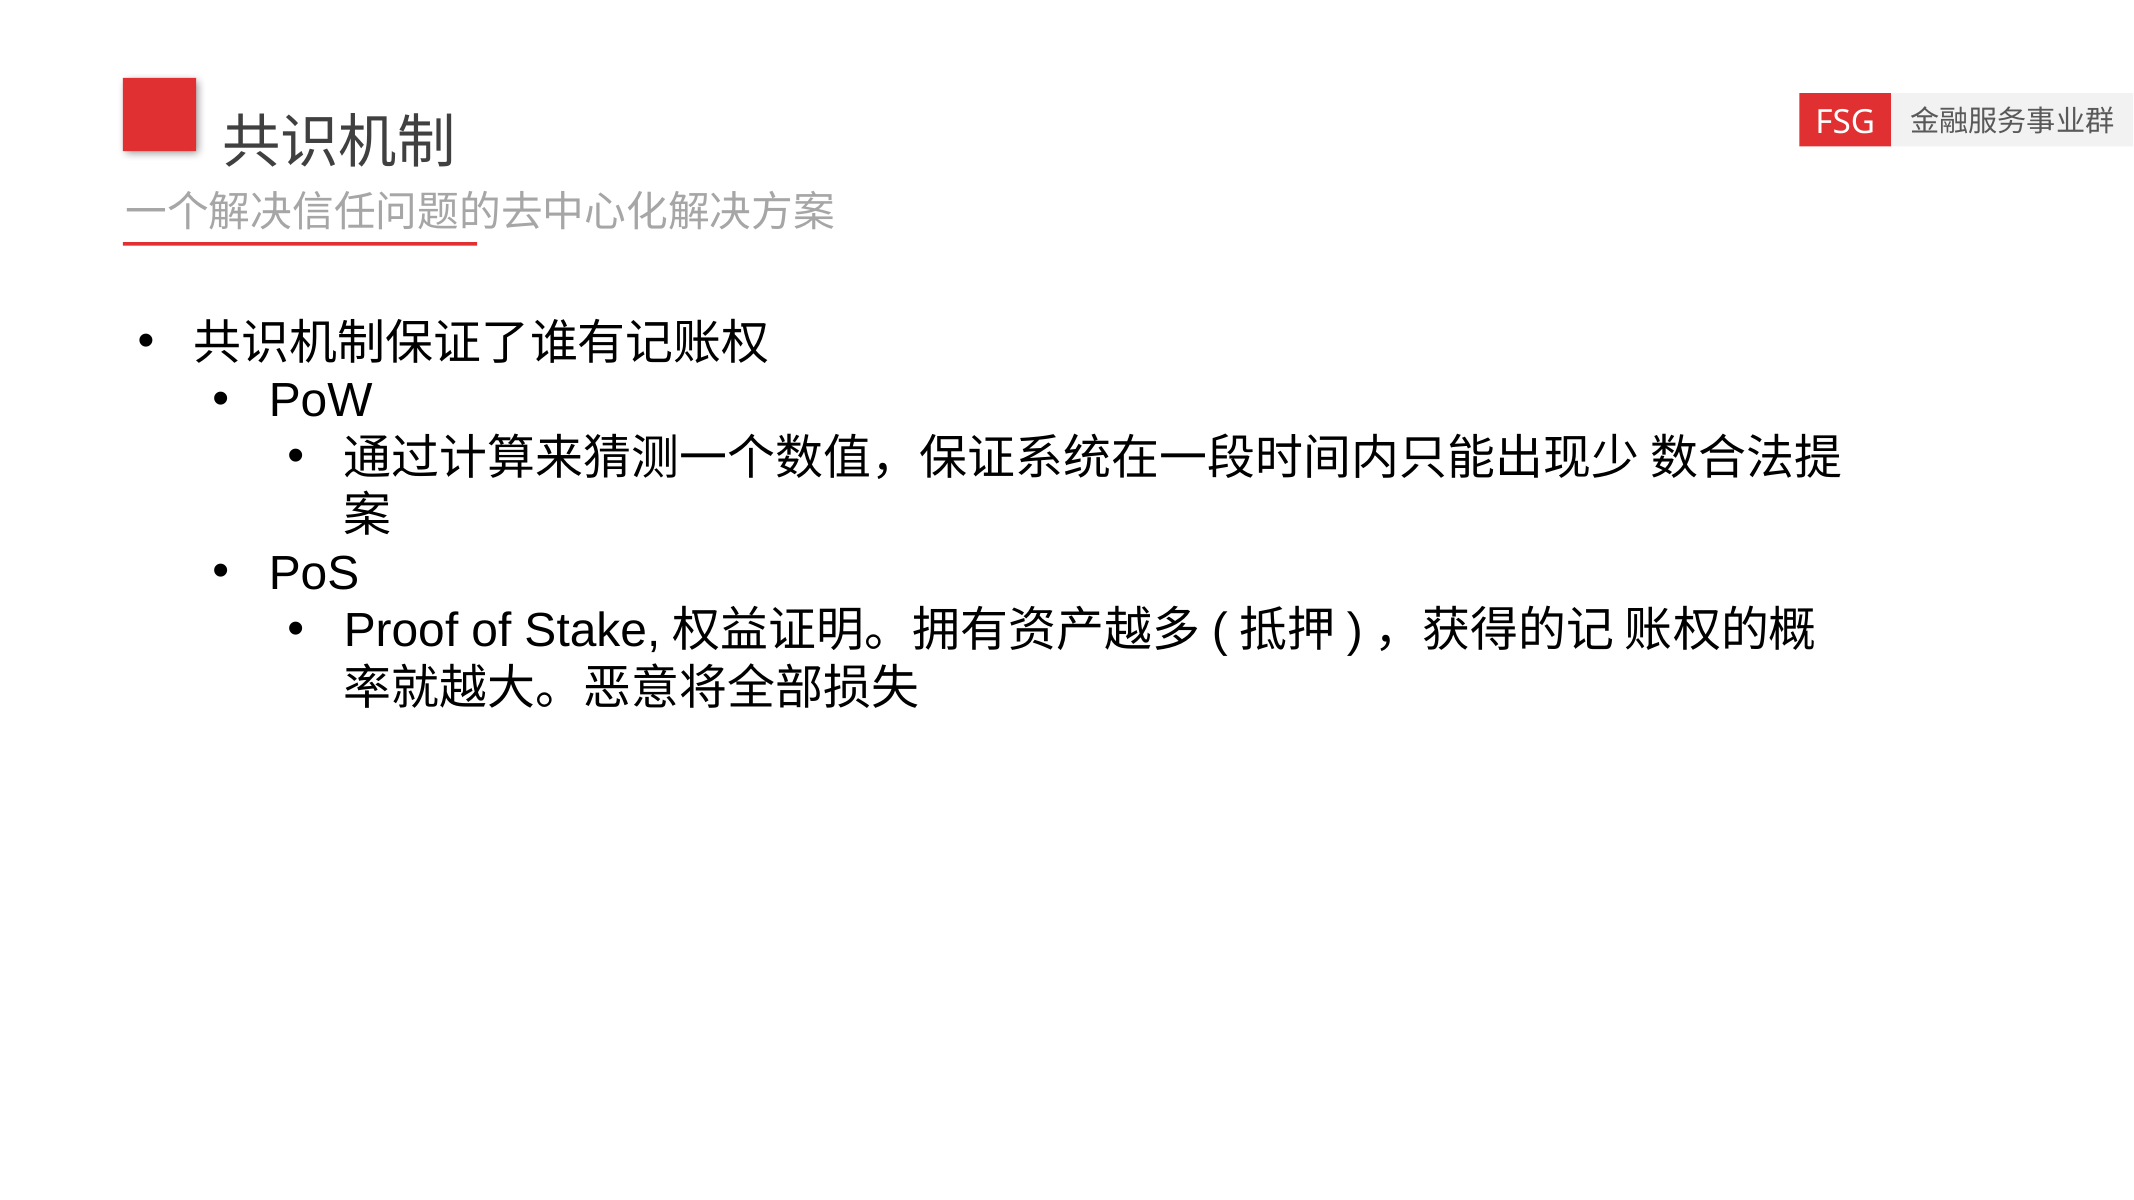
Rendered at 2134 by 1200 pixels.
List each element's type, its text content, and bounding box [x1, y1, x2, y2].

text_box 一个解决信任问题的去中心化解决方案 [110, 127, 851, 343]
text_box 共识机制保证了谁有记账权 PoW 通过计算来猜测一个数值，保证系统在一段时间内只能出现少 数合法提案 PoS Proof of Stake,权益证明。拥有资产越多(抵押)，获得的记 账权的概率就越大。恶意将全部损失 [122, 304, 1870, 722]
text_box [121, 76, 198, 153]
text_box [121, 240, 479, 248]
text_box 共识机制 [207, 27, 471, 183]
